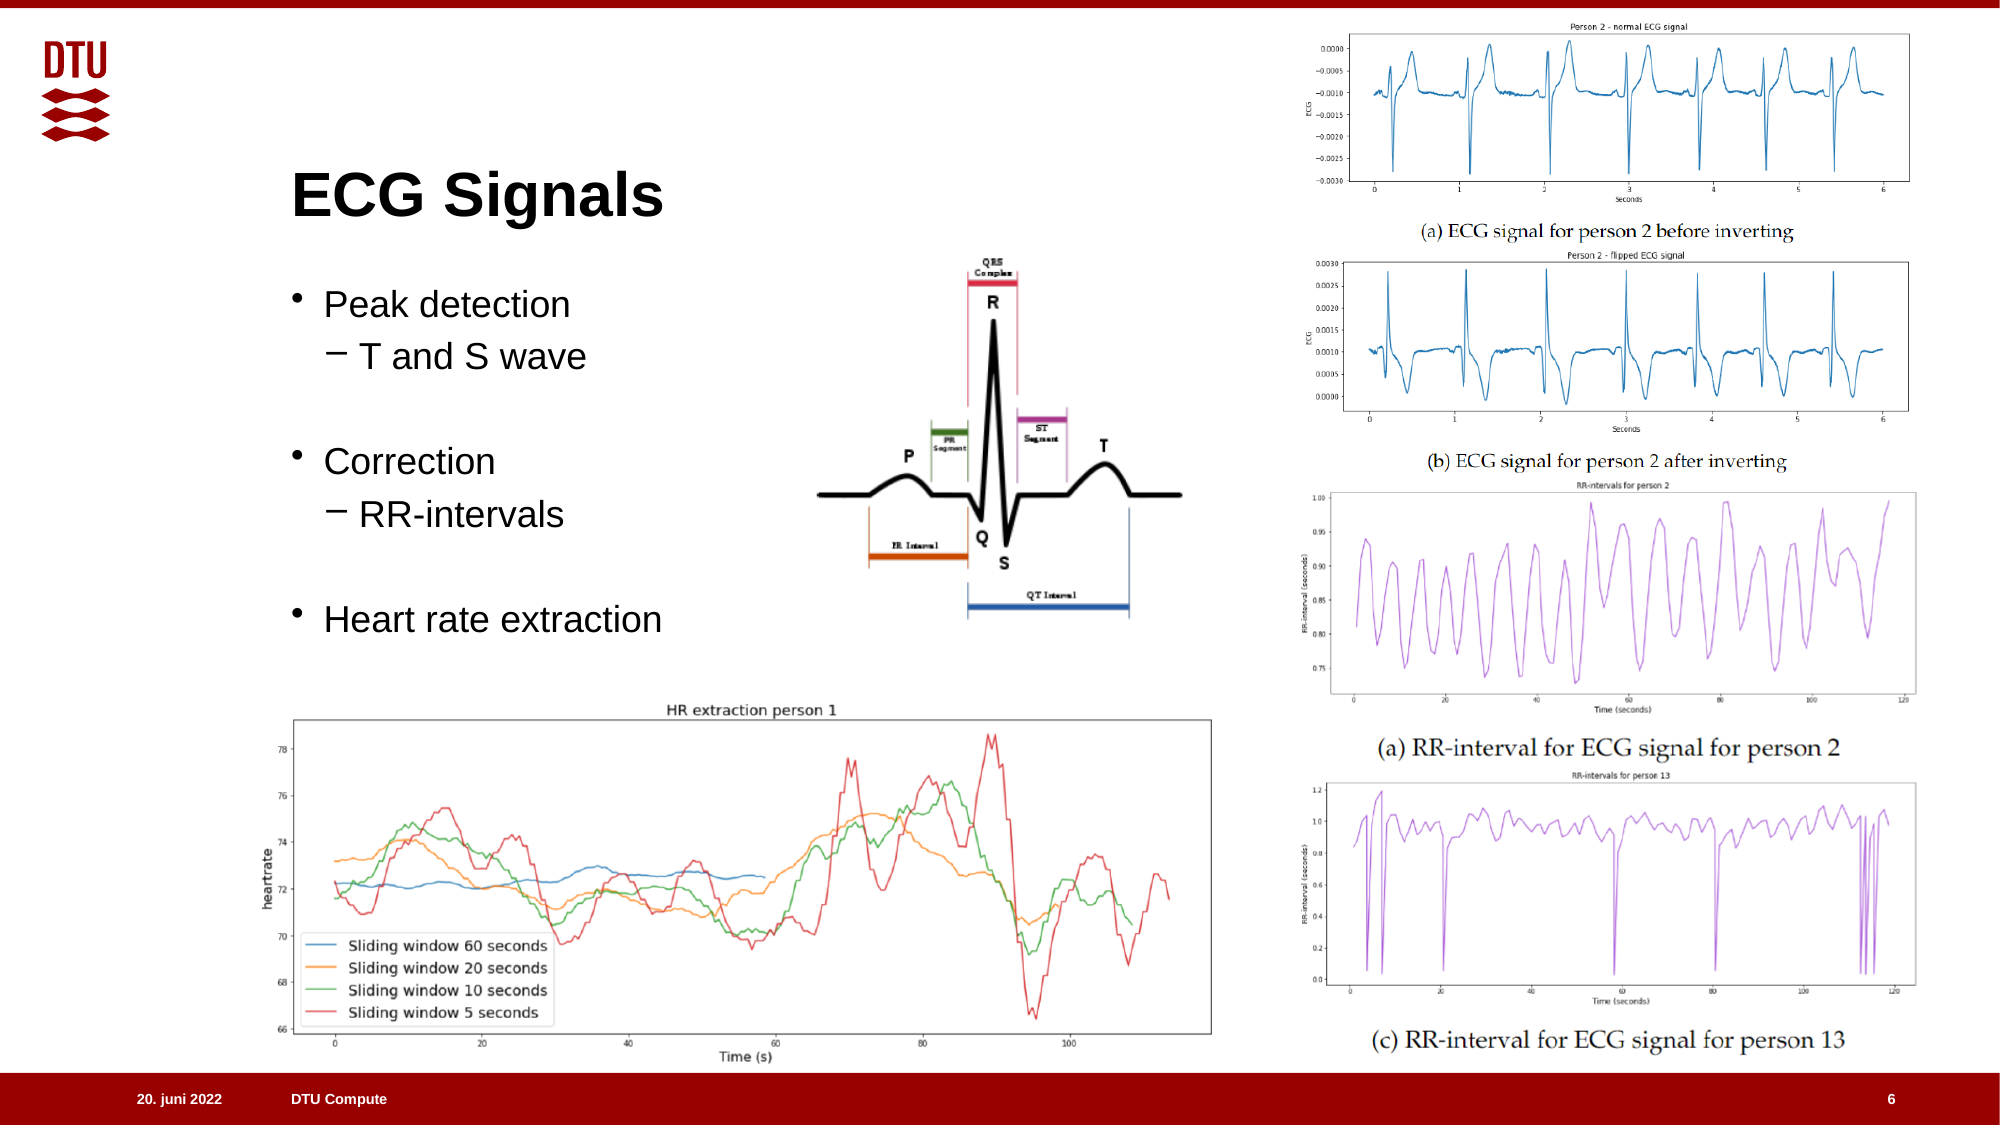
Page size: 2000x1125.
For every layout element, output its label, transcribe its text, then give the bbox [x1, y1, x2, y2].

title ECG Signals [291, 69, 1291, 230]
picture [680, 12, 1924, 1058]
picture [256, 697, 1219, 1067]
list Peak detection T and S wave Correction RR-intervals Heart rate extraction [291, 279, 1283, 1026]
slide_number 6 [1887, 1073, 1959, 1125]
